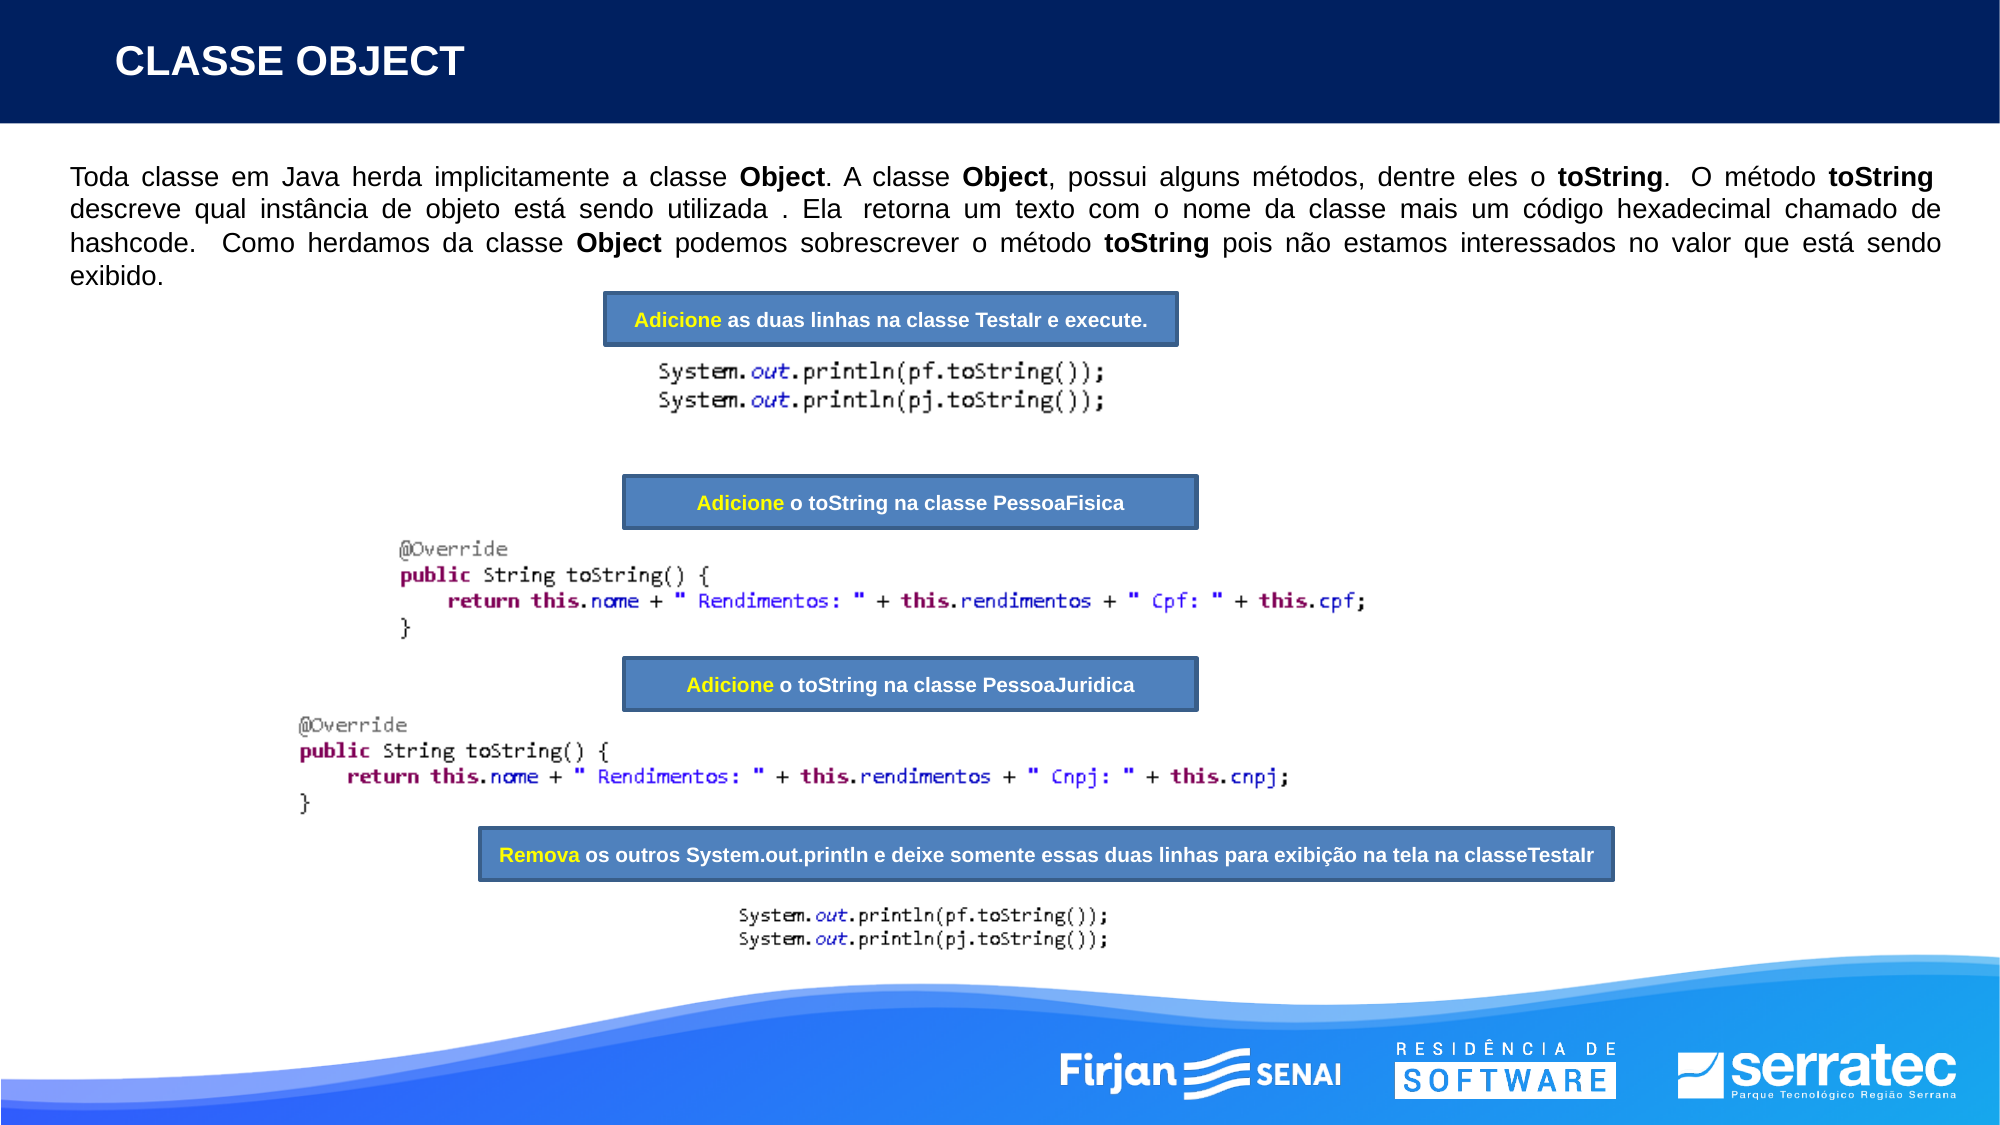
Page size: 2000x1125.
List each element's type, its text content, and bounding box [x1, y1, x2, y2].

text_box Adicione o toString na classe PessoaJuridica [624, 662, 1197, 708]
picture [649, 360, 1123, 421]
text_box Adicione as duas linhas na classe TestaIr e execute. [605, 292, 1177, 345]
picture [1, 905, 2000, 1125]
picture [279, 709, 1321, 829]
picture [371, 532, 1402, 653]
text_box Remova os outros System.out.println e deixe somente essas duas linhas para exibição na tela na classeTestaIr [480, 827, 1614, 880]
title CLASSE OBJECT [99, 0, 1900, 118]
text_box Adicione o toString na classe PessoaFisica [624, 476, 1197, 529]
list Toda classe em Java herda implicitamente a classe Object. A classe Object, possui alguns métodos, dentre eles o toString. O método toString descreve qual instância de objeto está sendo utilizada . Ela retorna um texto com o nome da classe mais um código hexadecimal chamado de hashcode. Como herdamos da classe Object podemos sobrescrever o método toString pois não estamos interessados no valor que está sendo exibido. [54, 151, 1957, 299]
